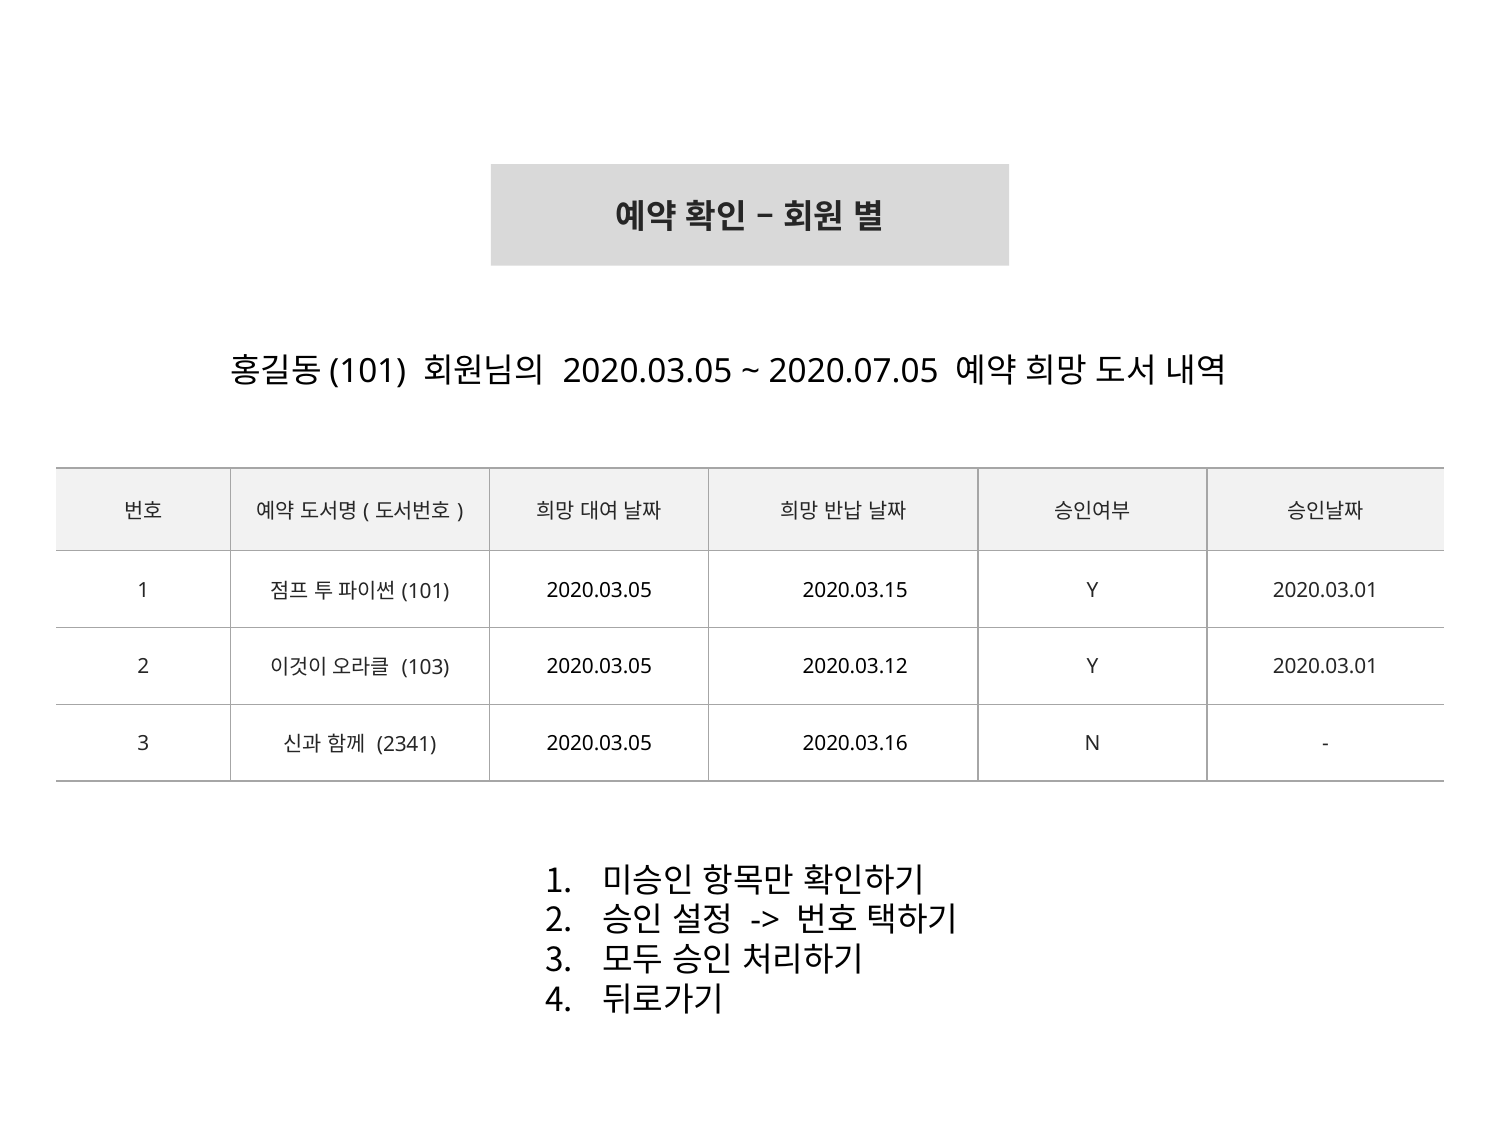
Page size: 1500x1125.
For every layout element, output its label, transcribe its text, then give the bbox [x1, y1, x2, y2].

table_cell 2020.03.15 [709, 551, 977, 627]
table_header 희망 대여 날짜 [490, 469, 708, 550]
table_cell 1 [56, 551, 230, 627]
table_header 승인여부 [979, 469, 1206, 550]
table_cell 2 [56, 628, 230, 704]
table_cell 2020.03.01 [1208, 628, 1444, 704]
table_cell - [1208, 705, 1444, 780]
table_header 번호 [56, 469, 230, 550]
table_header 승인날짜 [1208, 469, 1444, 550]
table_cell 2020.03.12 [709, 628, 977, 704]
table_cell 신과 함께 (2341) [231, 705, 489, 780]
table_cell 3 [56, 705, 230, 780]
table_cell 이것이 오라클 (103) [231, 628, 489, 704]
table_cell N [979, 705, 1206, 780]
text_box 홍길동(101) 회원님의 2020.03.05 ~ 2020.07.05 예약 희망 도서 내역 [215, 341, 1252, 397]
table_cell 2020.03.05 [490, 551, 708, 627]
table_cell 2020.03.16 [709, 705, 977, 780]
table_cell Y [979, 628, 1206, 704]
table_cell 2020.03.05 [490, 628, 708, 704]
table_cell 2020.03.01 [1208, 551, 1444, 627]
table_cell 점프 투 파이썬(101) [231, 551, 489, 627]
table_cell 2020.03.05 [490, 705, 708, 780]
table_header 예약 도서명(도서번호) [231, 469, 489, 550]
table_header 희망 반납 날짜 [709, 469, 977, 550]
text_box 미승인 항목만 확인하기 승인 설정 -> 번호 택하기 모두 승인 처리하기 뒤로가기 [530, 851, 974, 1026]
text_box 예약 확인 – 회원 별 [489, 162, 1011, 268]
table_cell Y [979, 551, 1206, 627]
